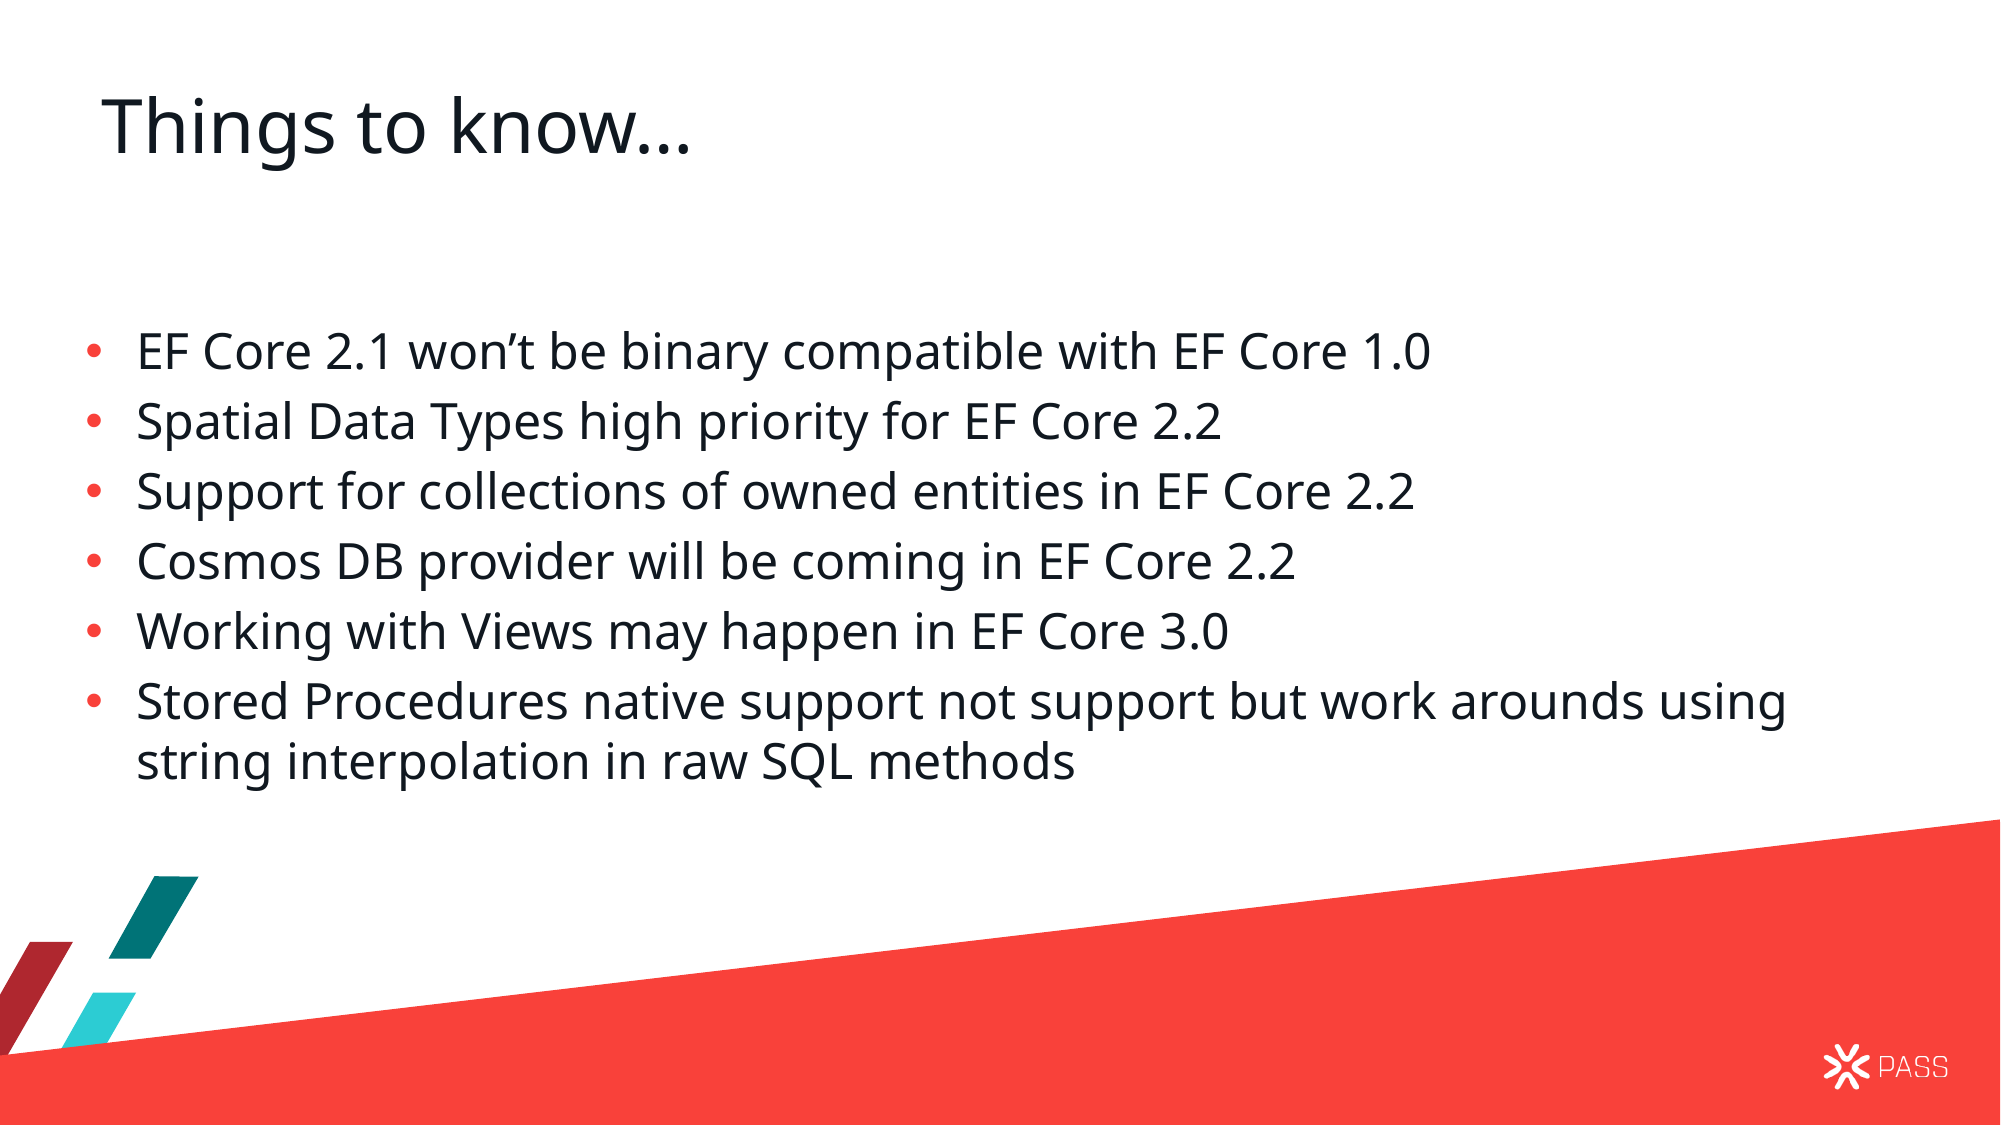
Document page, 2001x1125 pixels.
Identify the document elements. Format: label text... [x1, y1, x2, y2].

picture [1808, 1034, 1962, 1100]
list EF Core 2.1 won’t be binary compatible with EF Core 1.0 Spatial Data Types high priority for EF Core 2.2 Support for collections of owned entities in EF Core 2.2 Cosmos DB provider will be coming in EF Core 2.2 Working with Views may happen in EF Core 3.0 Stored Procedures native support not support but work arounds using string interpolation in raw SQL methods [70, 312, 1874, 854]
title Things to know… [86, 67, 1923, 177]
